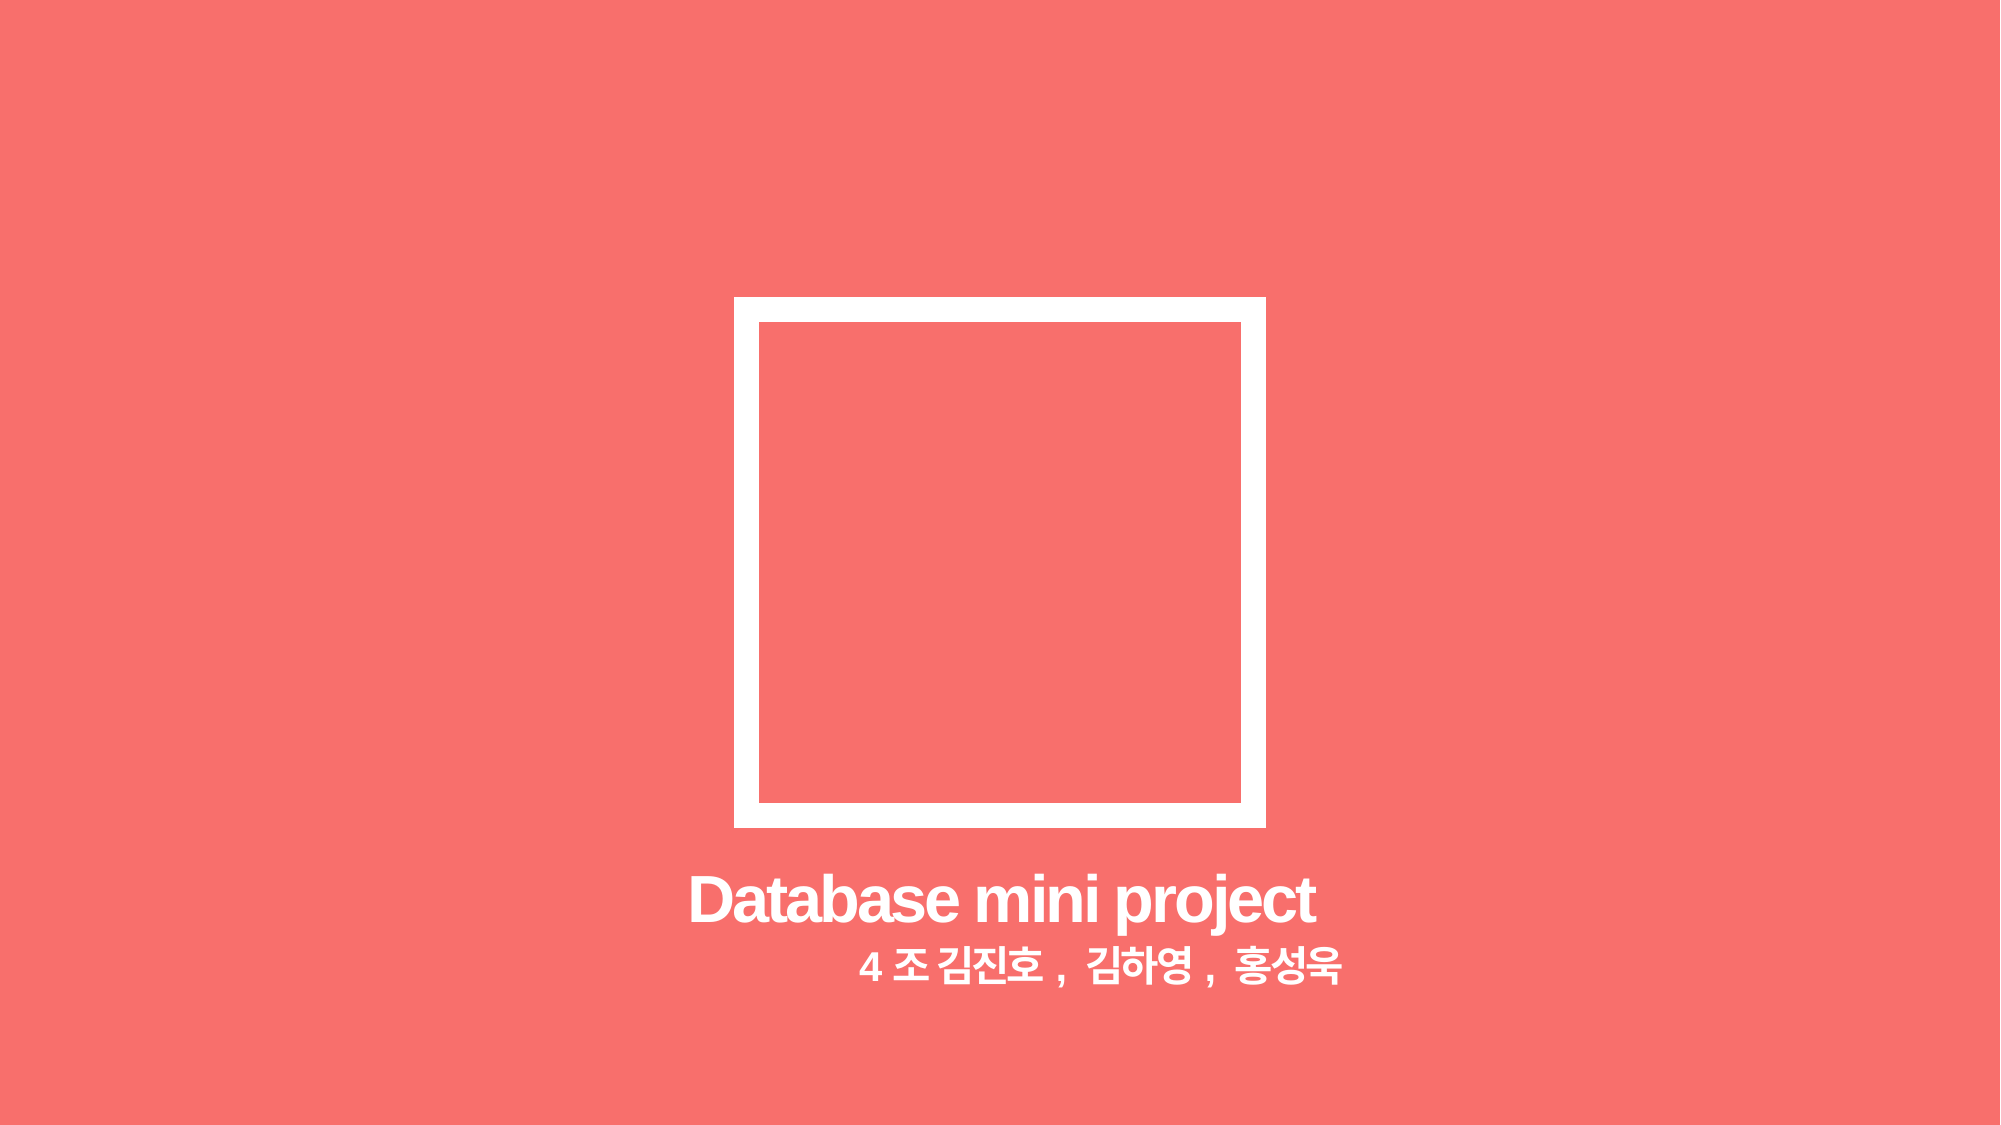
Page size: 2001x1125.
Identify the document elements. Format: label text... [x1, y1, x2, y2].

text_box [746, 308, 1254, 817]
text_box Database mini project [672, 848, 1333, 943]
text_box 4조 김진호, 김하영, 홍성욱 [844, 932, 1359, 998]
